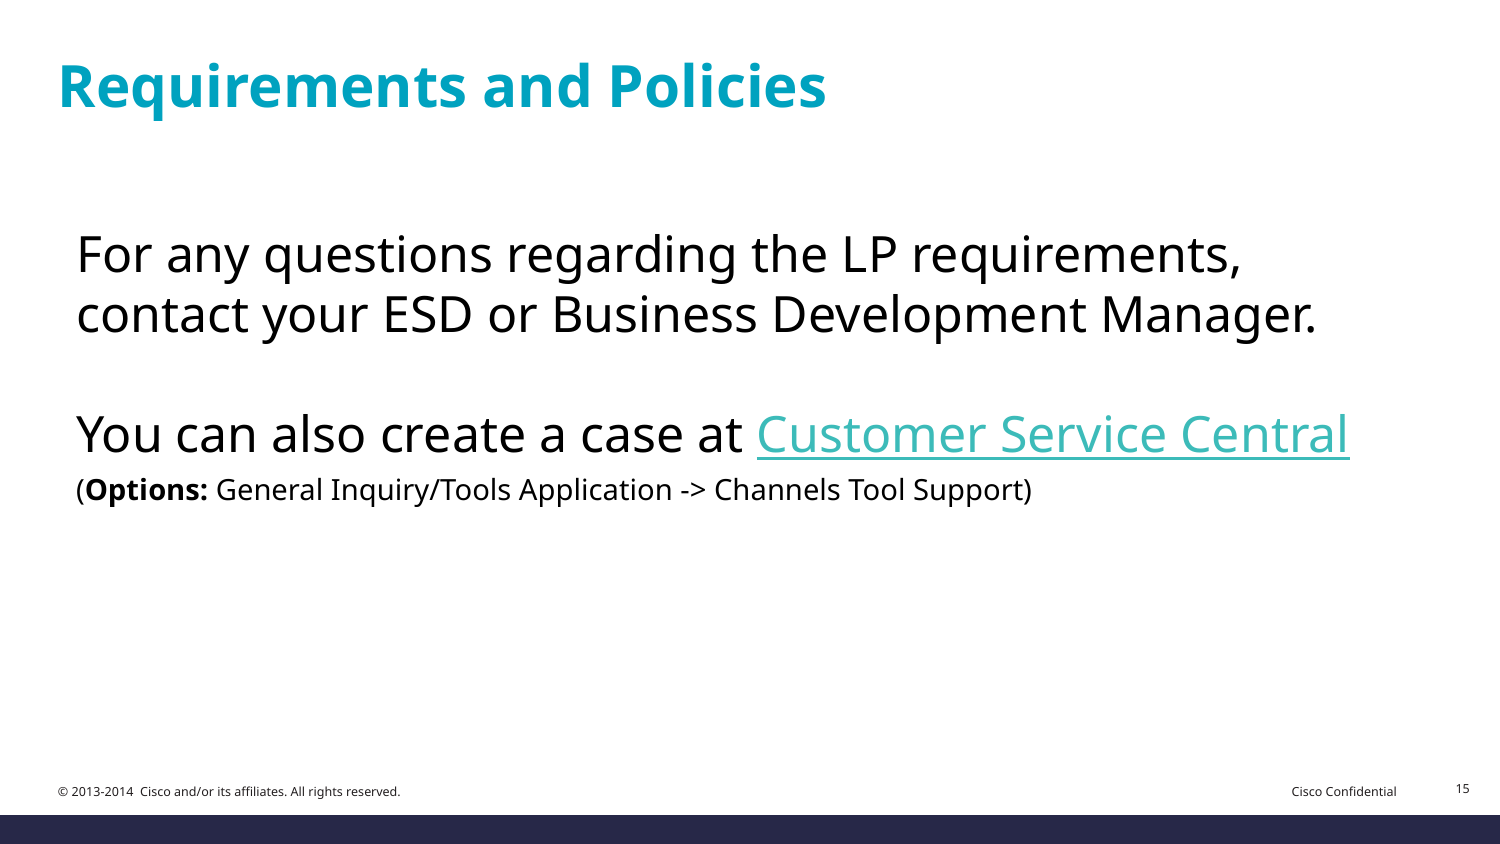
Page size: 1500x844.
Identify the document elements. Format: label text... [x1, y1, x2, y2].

title Requirements and Policies [42, 49, 1464, 170]
text_box For any questions regarding the LP requirements, contact your ESD or Business Development Manager. You can also create a case at Customer Service Central (Options: General Inquiry/Tools Application -> Channels Tool Support) [61, 215, 1374, 544]
